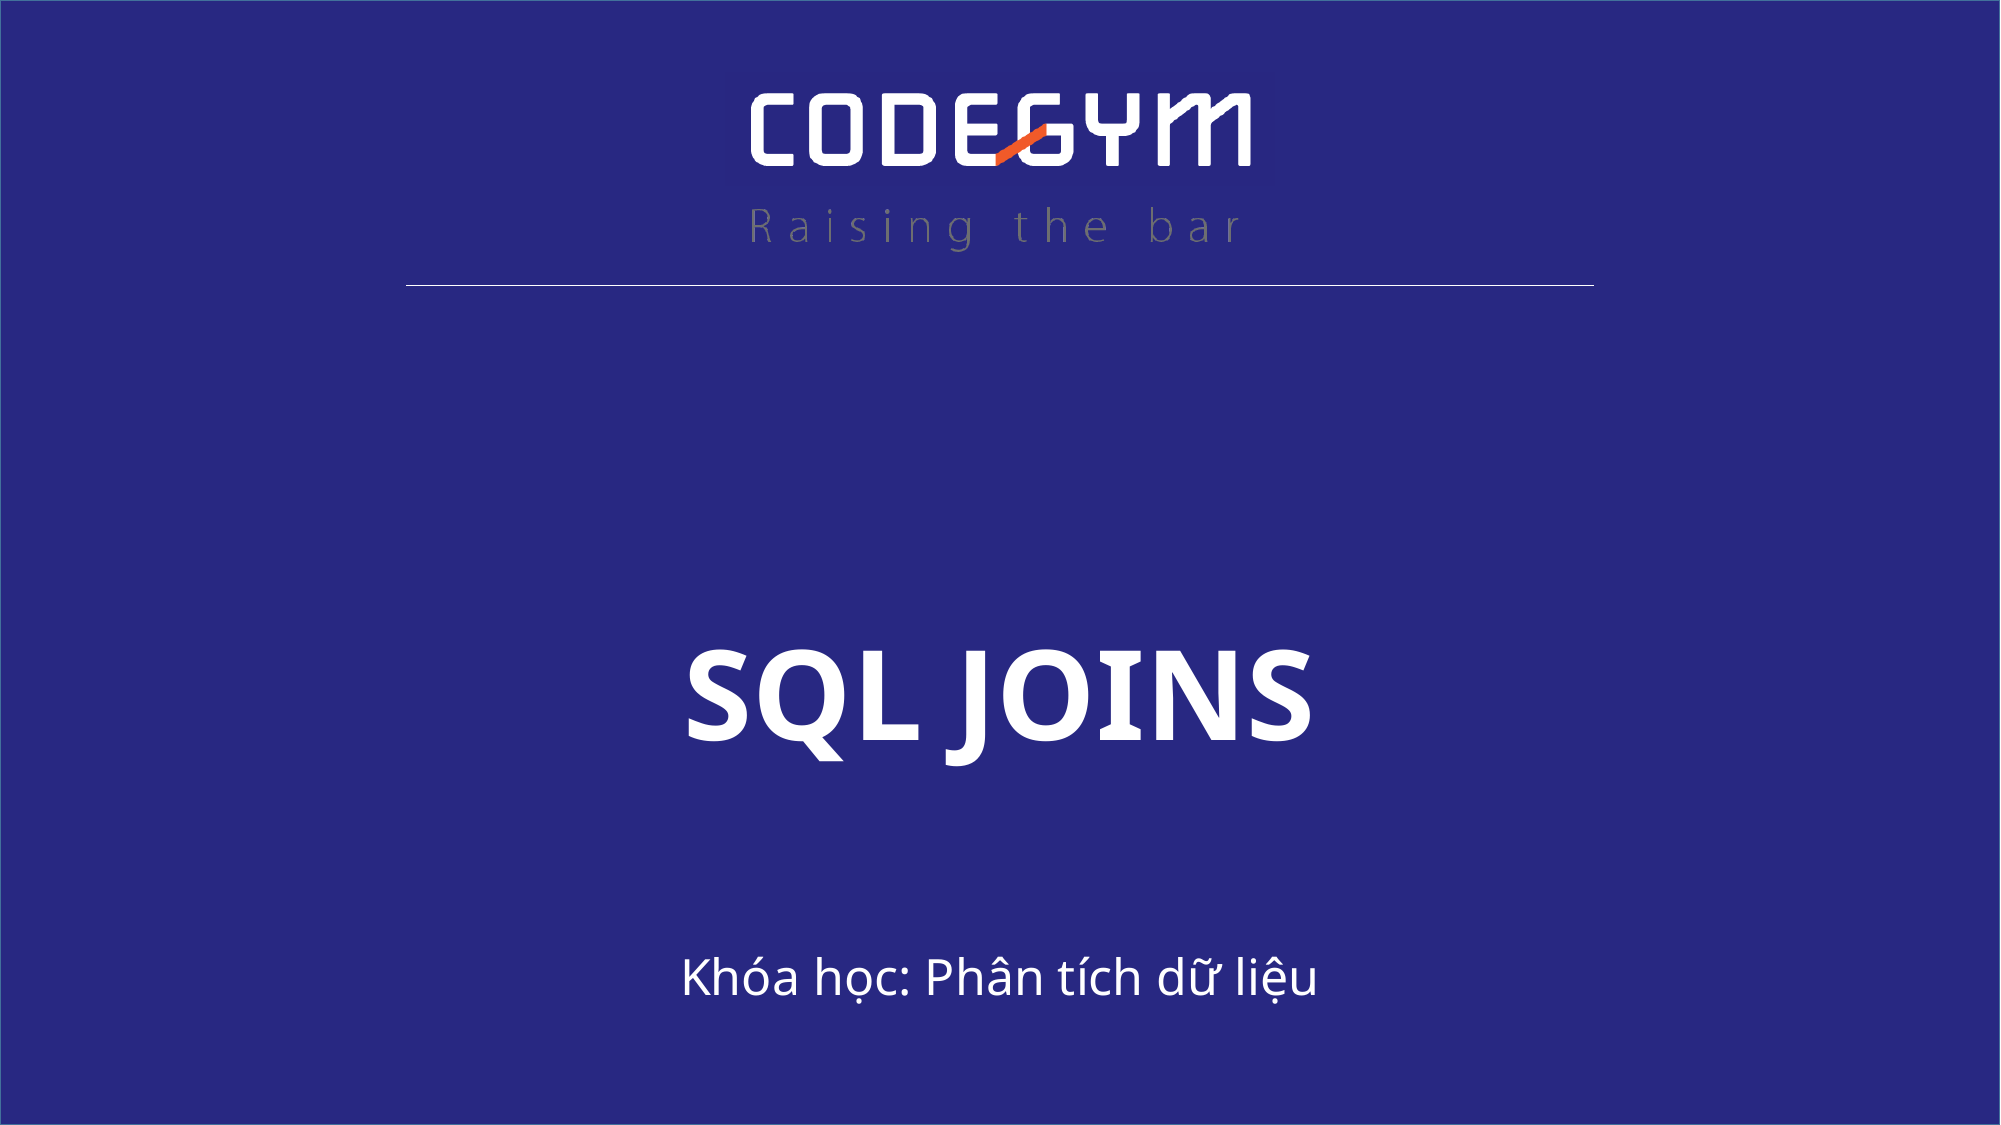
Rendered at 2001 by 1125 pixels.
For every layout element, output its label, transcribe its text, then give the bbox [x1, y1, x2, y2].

text_box [0, 0, 2000, 1125]
title SQL JOINS [56, 416, 1944, 773]
picture [725, 72, 1275, 253]
subtitle Khóa học: Phân tích dữ liệu [56, 944, 1944, 1054]
